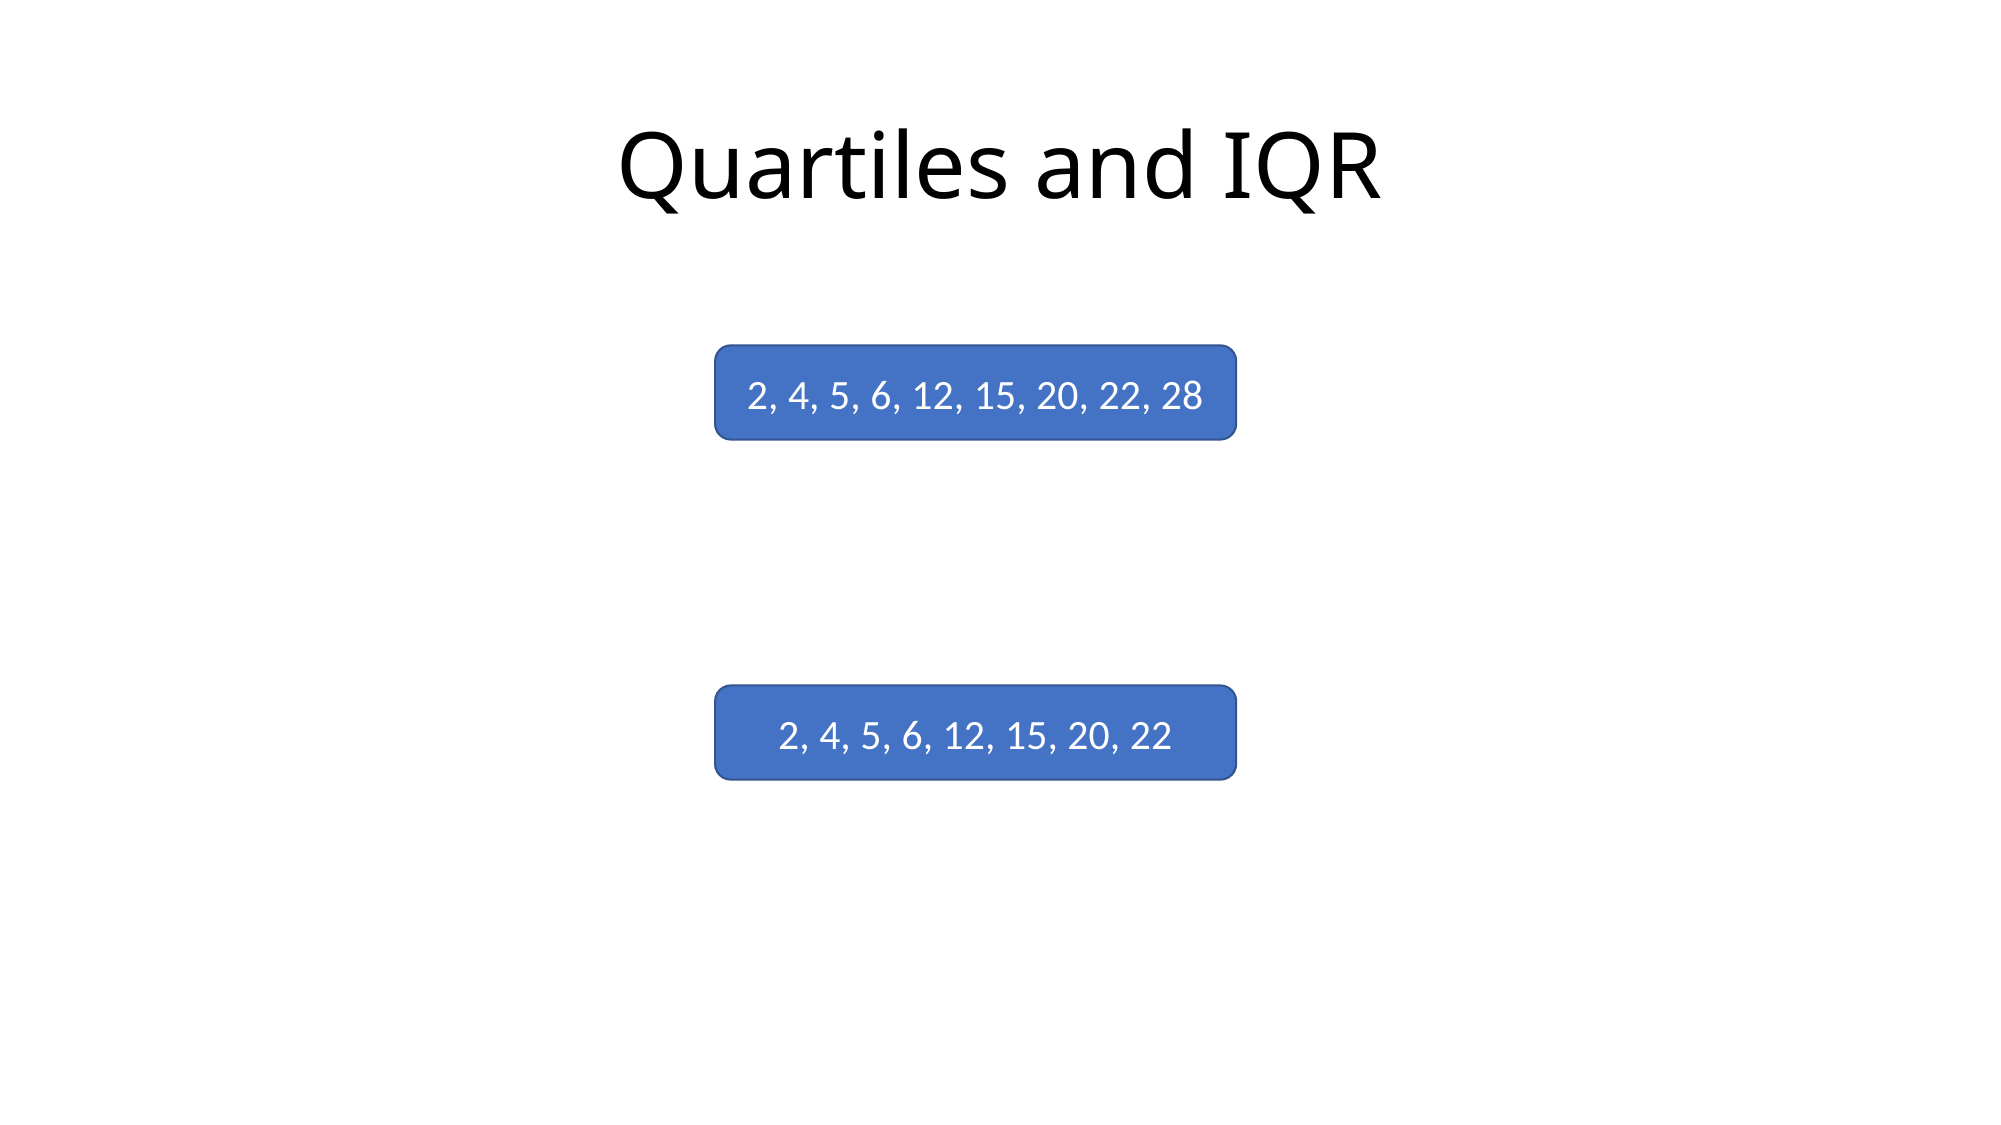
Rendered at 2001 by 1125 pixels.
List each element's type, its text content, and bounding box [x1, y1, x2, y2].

title Quartiles and IQR [137, 59, 1863, 278]
text_box 2, 4, 5, 6, 12, 15, 20, 22, 28 [714, 344, 1238, 441]
text_box 2, 4, 5, 6, 12, 15, 20, 22 [714, 684, 1238, 781]
